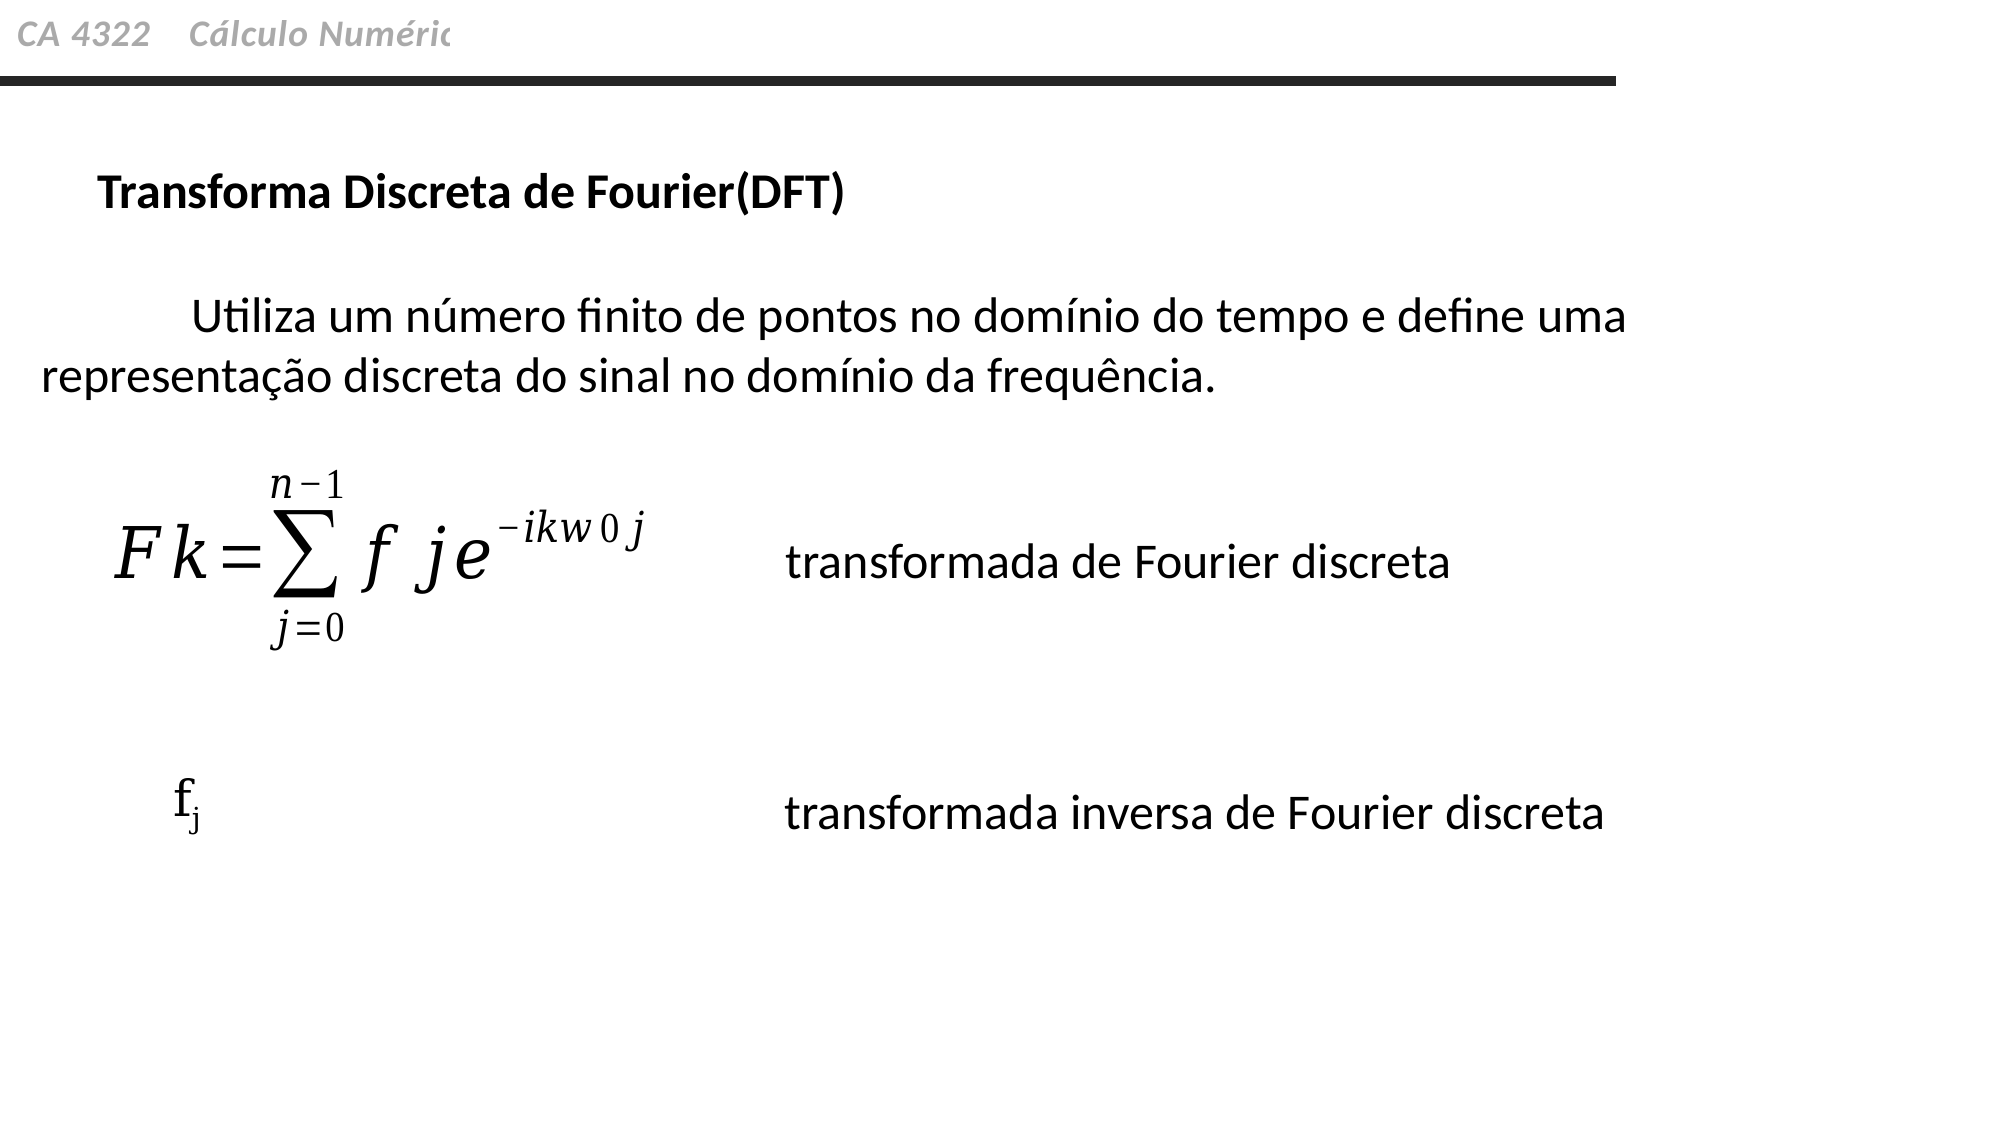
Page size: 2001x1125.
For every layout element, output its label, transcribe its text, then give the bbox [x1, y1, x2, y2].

text_box transformada de Fourier discreta [771, 521, 1467, 596]
text_box Utiliza um número finito de pontos no domínio do tempo e define uma representação discreta do sinal no domínio da frequência. [26, 275, 1694, 410]
text_box CA 4322 Cálculo Numérico [2, 2, 1274, 62]
text_box transformada inversa de Fourier discreta [769, 772, 1621, 848]
text_box Transforma Discreta de Fourier(DFT) [82, 151, 861, 227]
